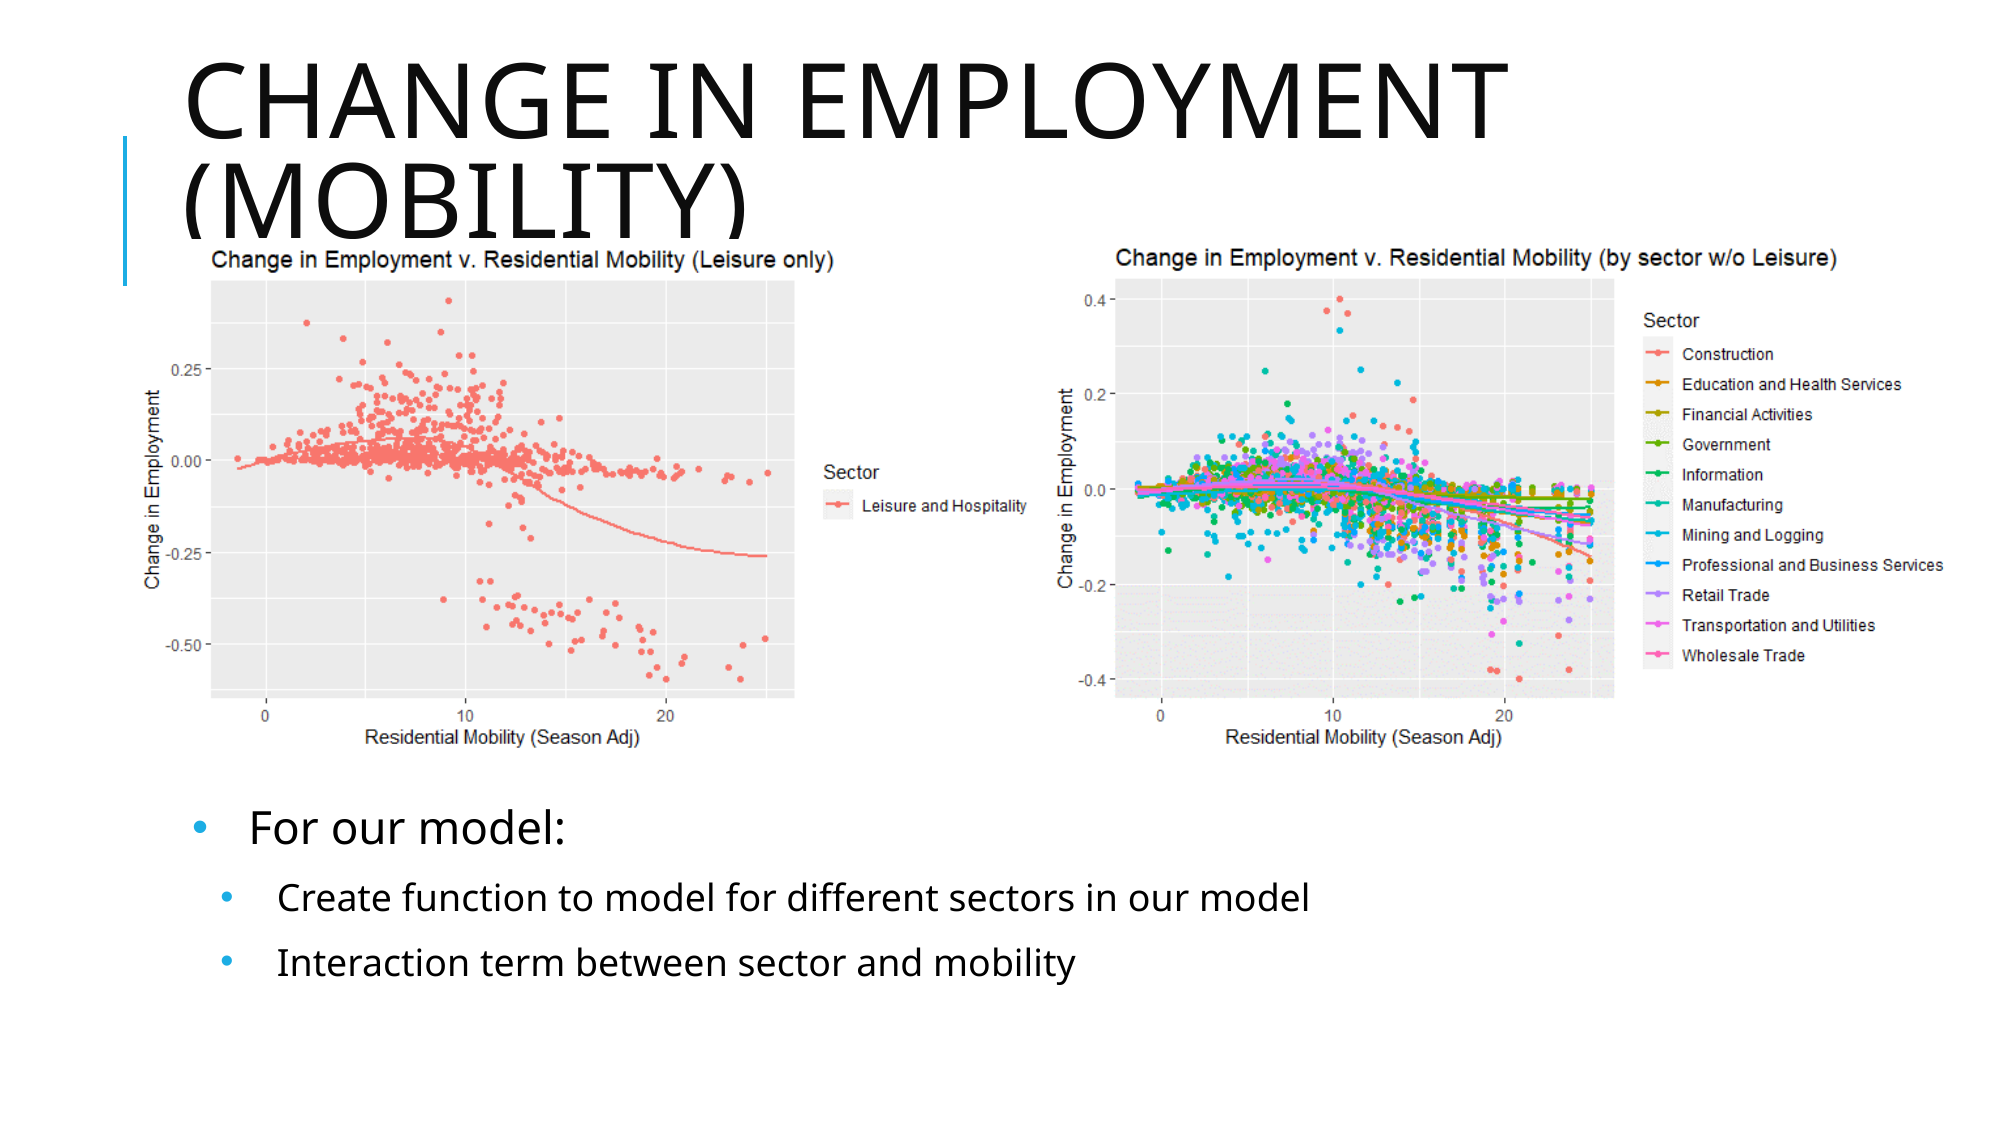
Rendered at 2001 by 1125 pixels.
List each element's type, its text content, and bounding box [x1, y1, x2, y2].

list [133, 239, 1040, 757]
title Change in employment (mobility) [168, 35, 1763, 234]
picture [1046, 236, 1964, 757]
list For our model: Create function to model for different sectors in our model Interaction term between sector and mobility [184, 787, 1907, 1104]
